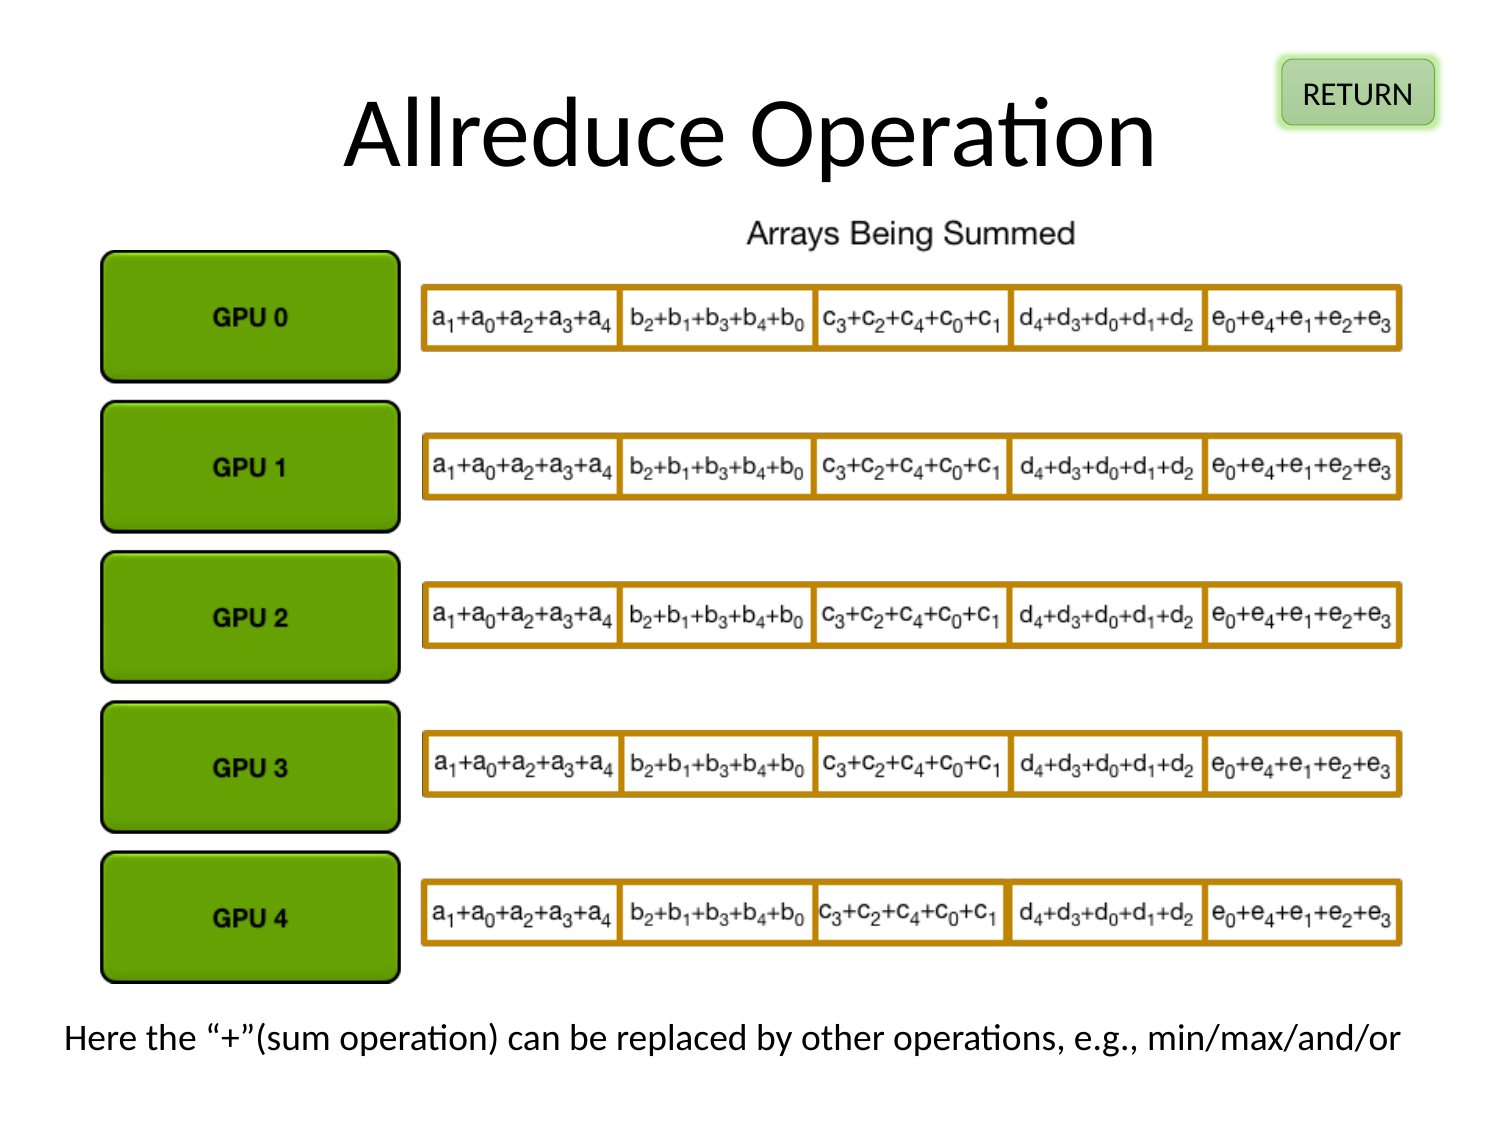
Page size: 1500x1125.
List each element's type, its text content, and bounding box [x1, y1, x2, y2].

text_box Here the “+”(sum operation) can be replaced by other operations, e.g., min/max/and/or [49, 1005, 1451, 1065]
text_box RETURN [1281, 58, 1436, 126]
text_box Allreduce Operation [328, 59, 1175, 194]
picture [99, 204, 1404, 984]
